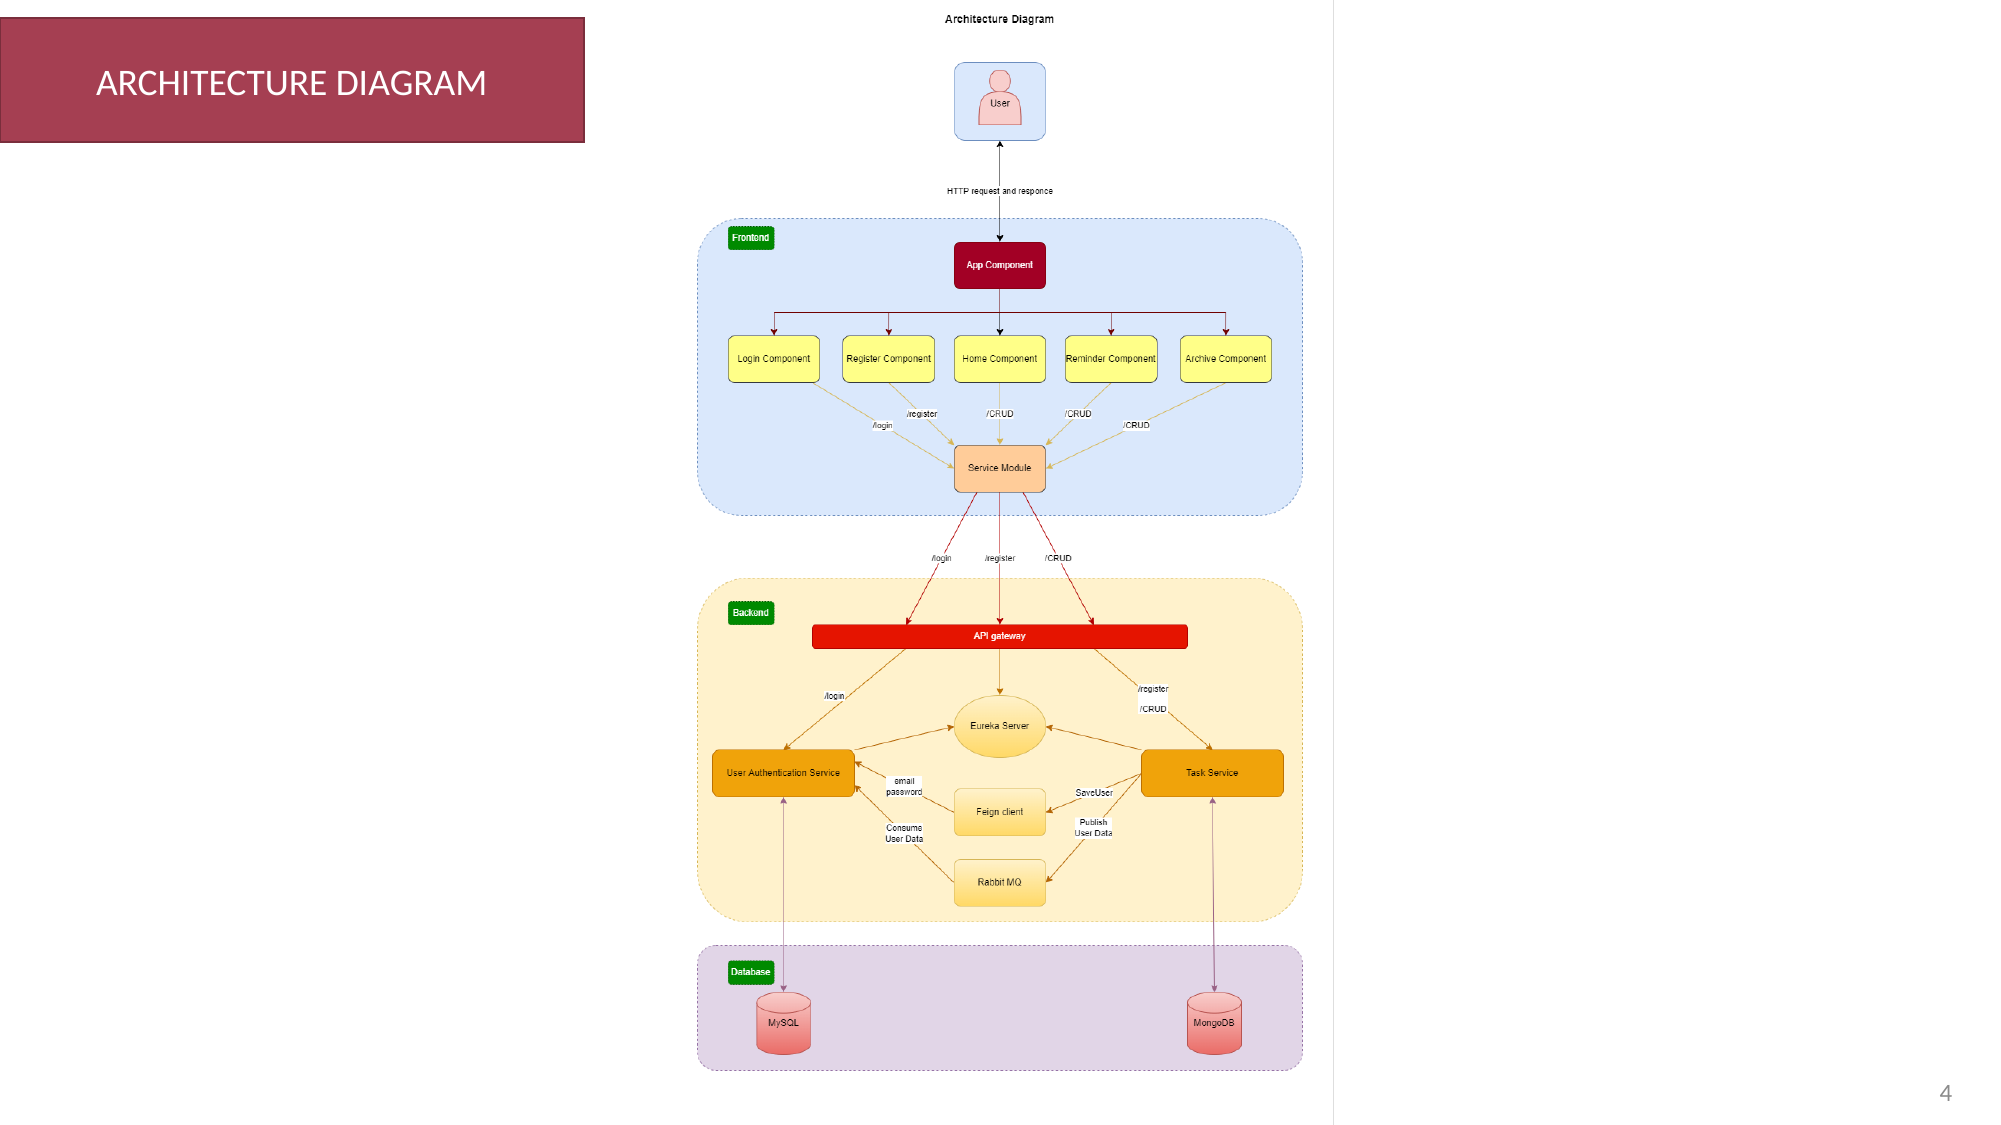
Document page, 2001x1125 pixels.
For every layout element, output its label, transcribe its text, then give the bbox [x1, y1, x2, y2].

slide_number 4 [1894, 1061, 1968, 1121]
text_box ARCHITECTURE DIAGRAM [0, 17, 585, 143]
picture [666, 0, 1334, 1125]
